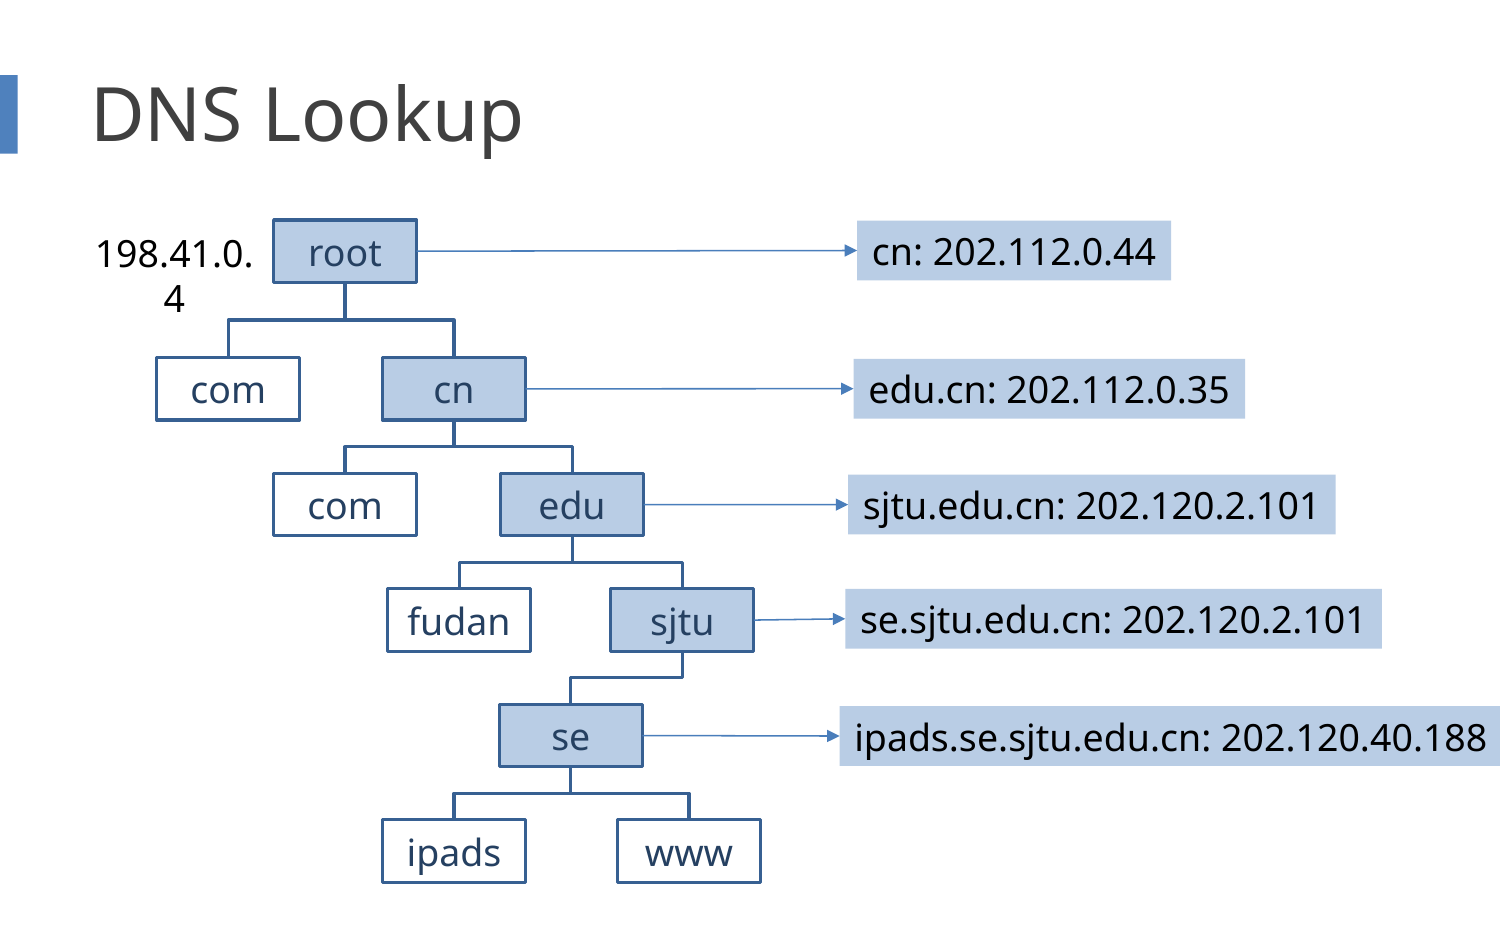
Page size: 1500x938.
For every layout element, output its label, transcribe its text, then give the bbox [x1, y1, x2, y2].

text_box sjtu.edu.cn: 202.120.2.101 [848, 474, 1336, 535]
text_box cn: 202.112.0.44 [857, 220, 1172, 281]
text_box 198.41.0.4 [74, 222, 274, 328]
text_box se.sjtu.edu.cn: 202.120.2.101 [845, 588, 1382, 649]
text_box edu [546, 471, 646, 538]
text_box ipads.se.sjtu.edu.cn: 202.120.40.188 [839, 706, 1500, 766]
text_box com [155, 356, 302, 422]
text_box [361, 265, 438, 375]
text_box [603, 733, 657, 853]
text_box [372, 392, 427, 502]
text_box root [271, 218, 419, 284]
text_box com [271, 471, 419, 538]
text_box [485, 387, 540, 507]
title DNS Lookup [75, 37, 1425, 186]
text_box www [615, 818, 763, 884]
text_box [600, 507, 655, 618]
text_box sjtu [657, 587, 756, 653]
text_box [248, 261, 325, 379]
text_box fudan [385, 587, 533, 653]
text_box cn [380, 356, 528, 422]
text_box se [497, 702, 598, 769]
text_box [599, 621, 654, 734]
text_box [488, 505, 543, 620]
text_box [485, 734, 540, 852]
text_box ipads [380, 818, 528, 884]
text_box edu.cn: 202.112.0.35 [853, 358, 1246, 419]
